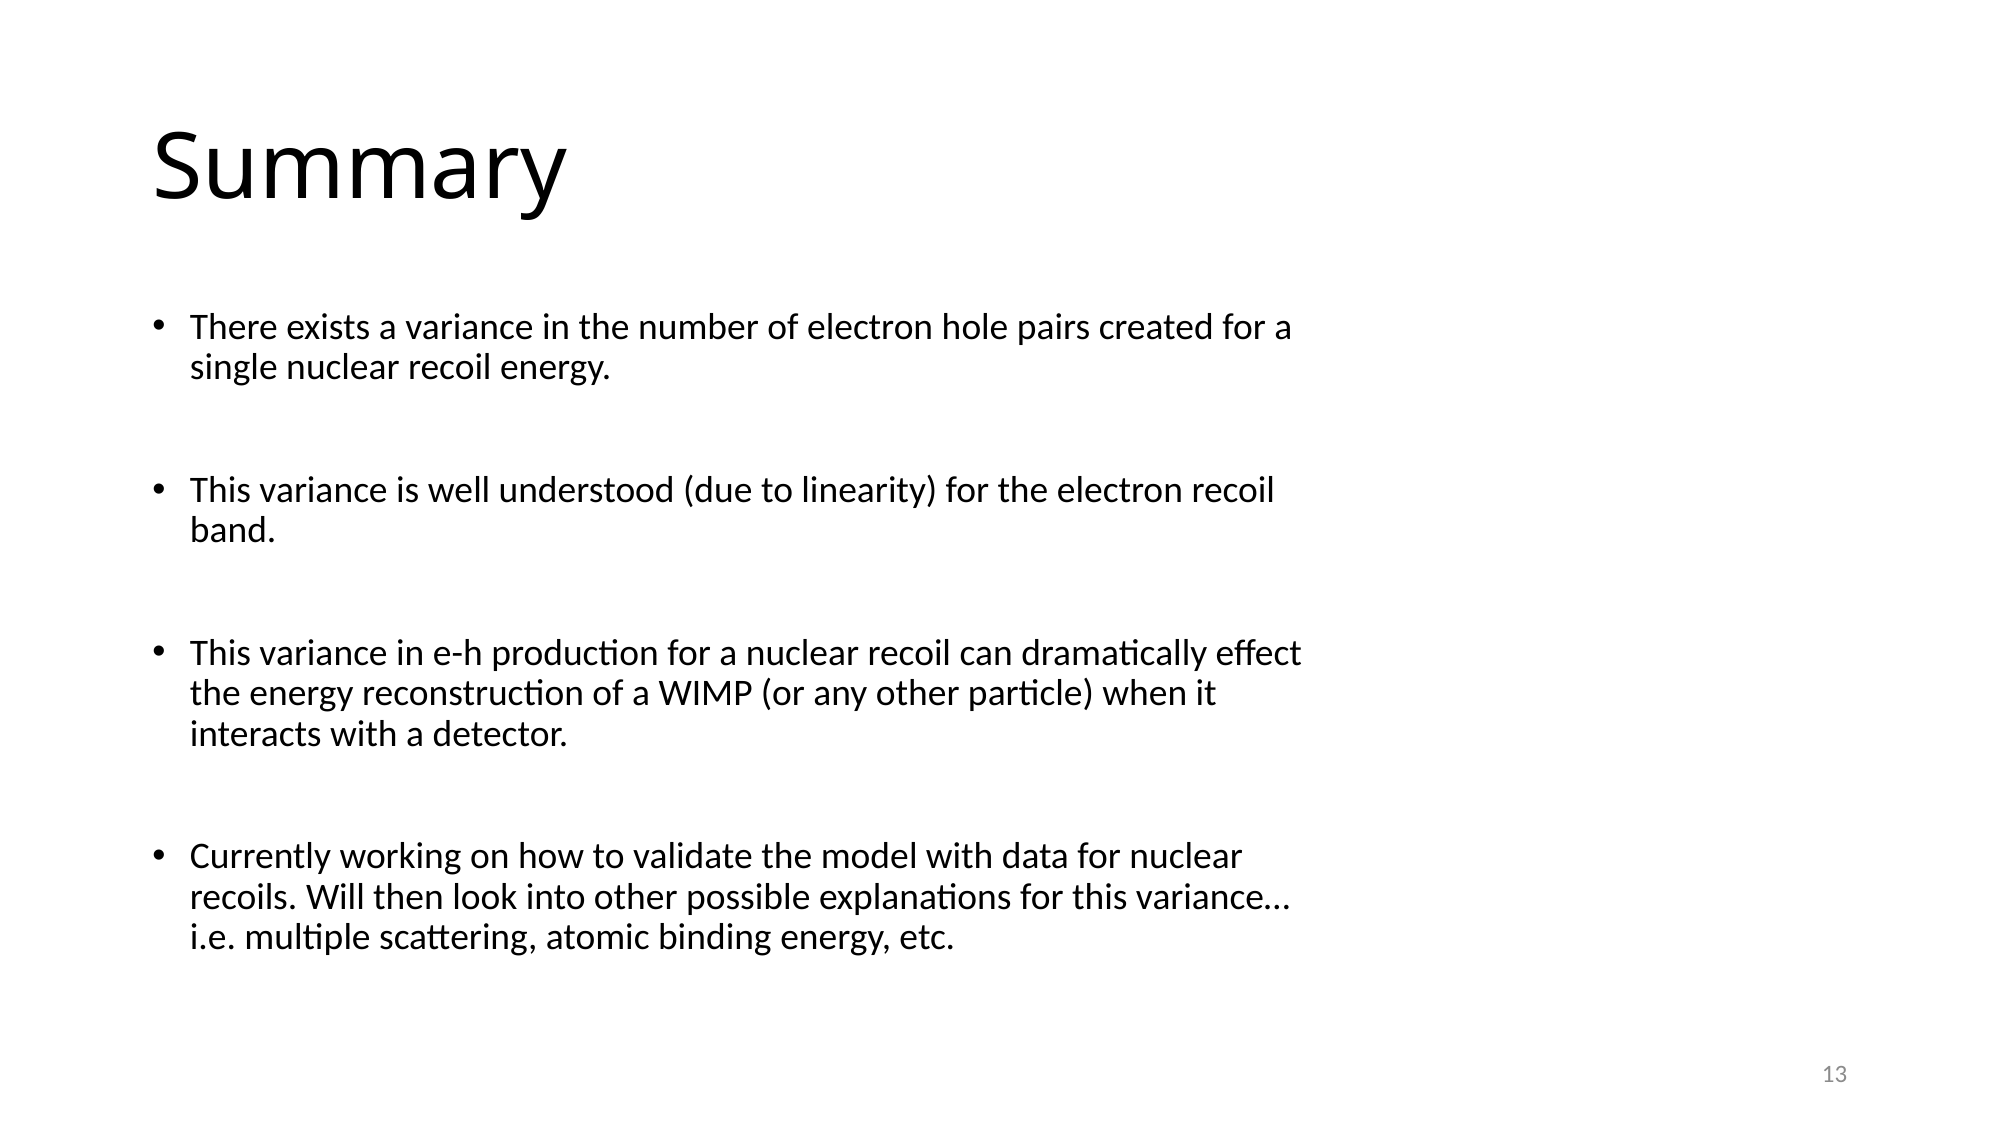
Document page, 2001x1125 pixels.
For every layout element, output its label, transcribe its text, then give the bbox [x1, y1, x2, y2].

title Summary [137, 59, 1863, 278]
list There exists a variance in the number of electron hole pairs created for a single nuclear recoil energy. This variance is well understood (due to linearity) for the electron recoil band. This variance in e-h production for a nuclear recoil can dramatically effect the energy reconstruction of a WIMP (or any other particle) when it interacts with a detector. Currently working on how to validate the model with data for nuclear recoils. Will then look into other possible explanations for this variance… i.e. multiple scattering, atomic binding energy, etc. [137, 299, 1343, 1014]
slide_number 13 [1412, 1042, 1863, 1103]
